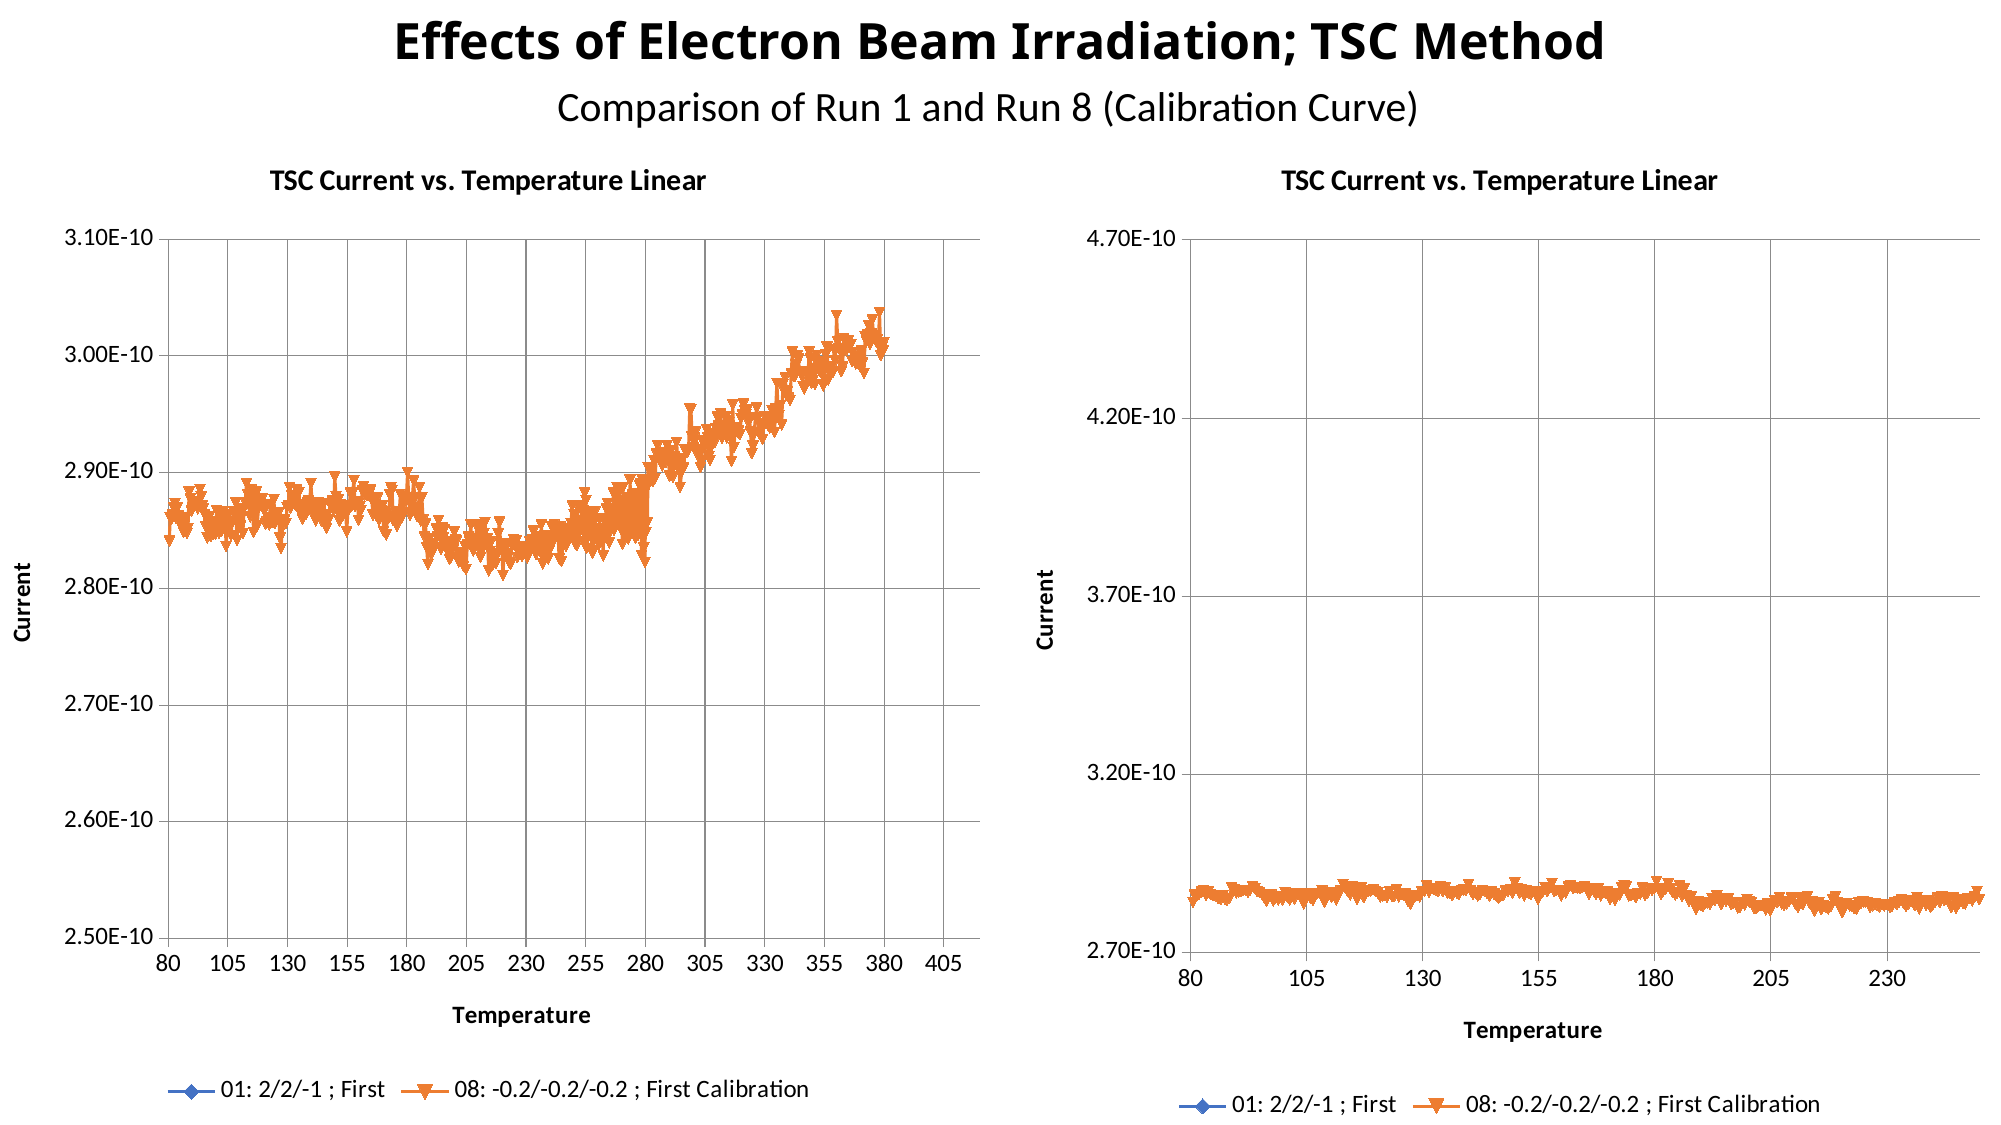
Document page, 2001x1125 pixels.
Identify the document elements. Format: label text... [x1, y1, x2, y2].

title Effects of Electron Beam Irradiation; TSC Method [249, 0, 1750, 77]
chart [0, 131, 2000, 1125]
subtitle Comparison of Run 1 and Run 8 (Calibration Curve) [0, 77, 2000, 131]
